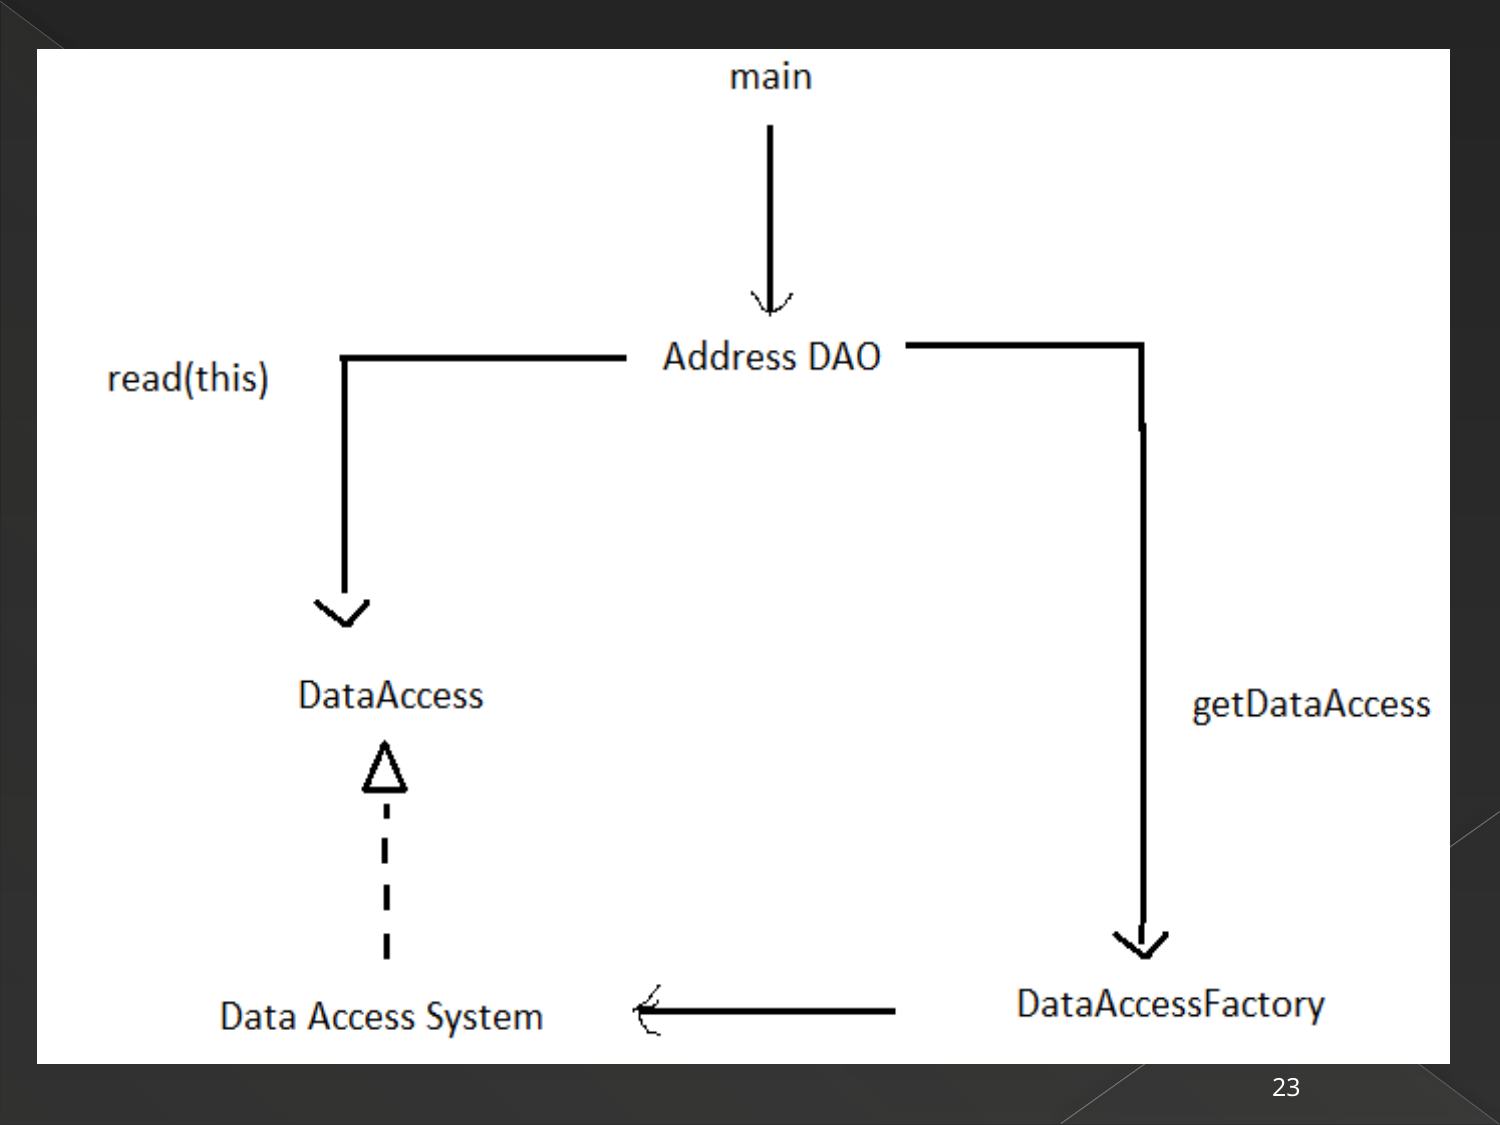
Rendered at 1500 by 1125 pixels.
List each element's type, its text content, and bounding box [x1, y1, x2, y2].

slide_number 23 [1245, 1064, 1328, 1113]
picture [37, 49, 1451, 1064]
